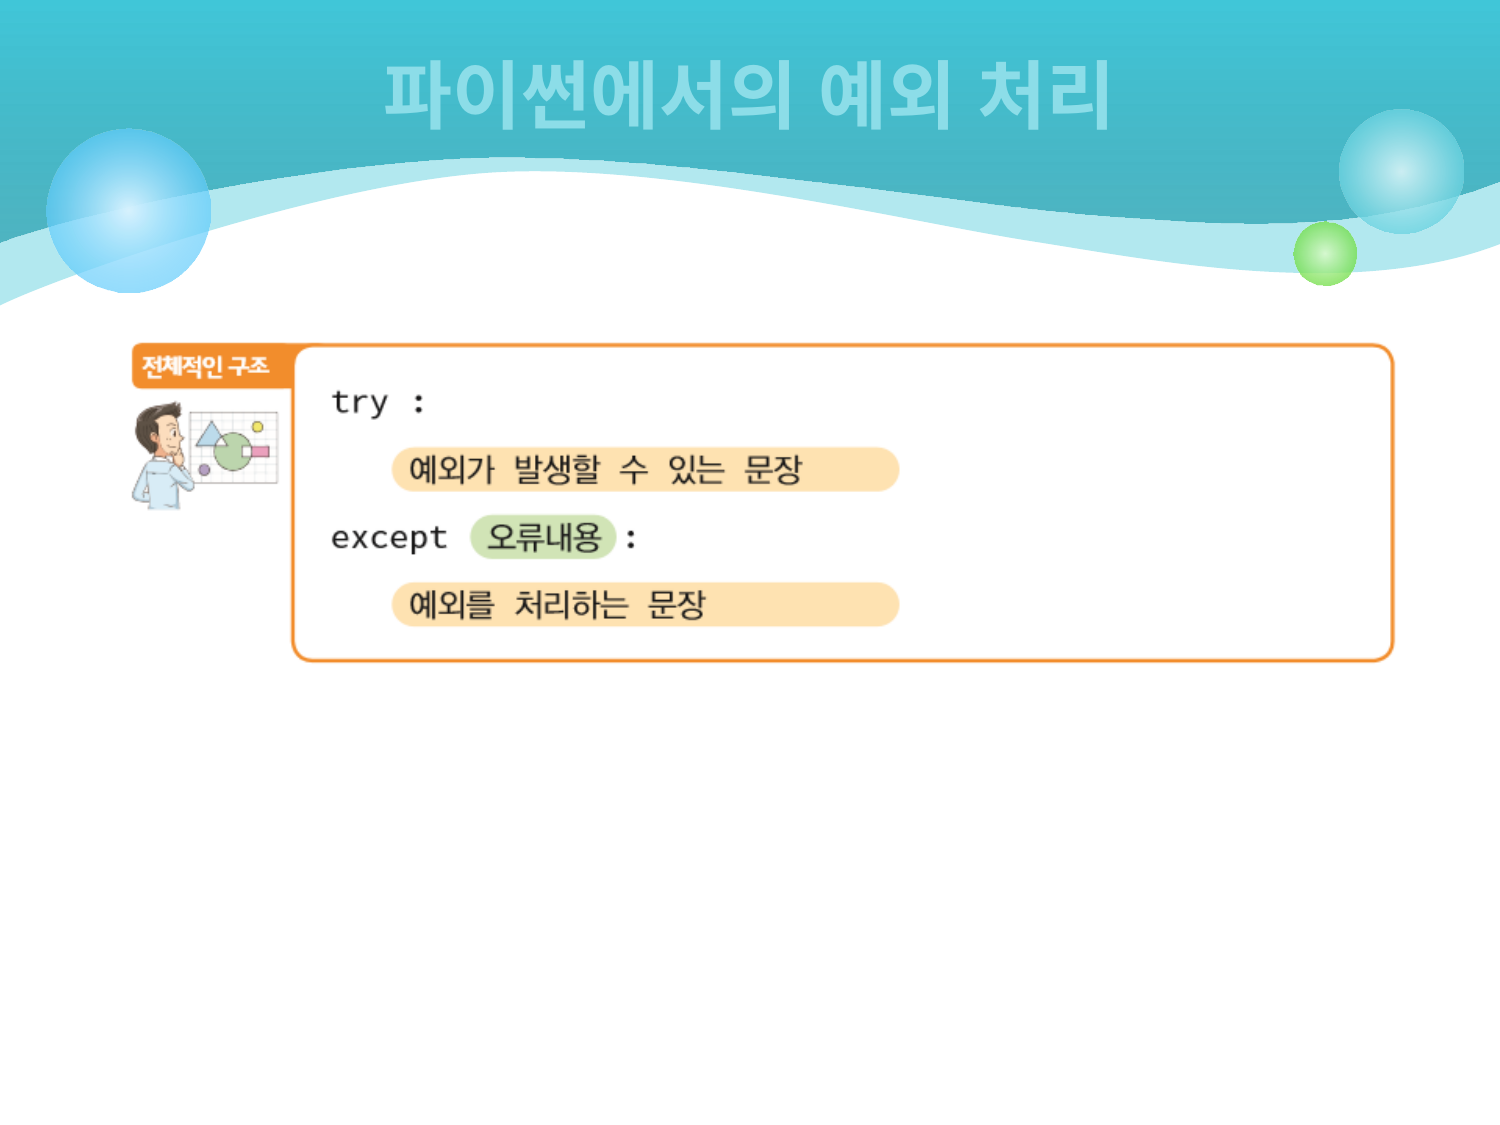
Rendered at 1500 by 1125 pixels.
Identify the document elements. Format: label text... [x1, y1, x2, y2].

picture [101, 314, 1426, 683]
title 파이썬에서의 예외 처리 [75, 0, 1425, 188]
